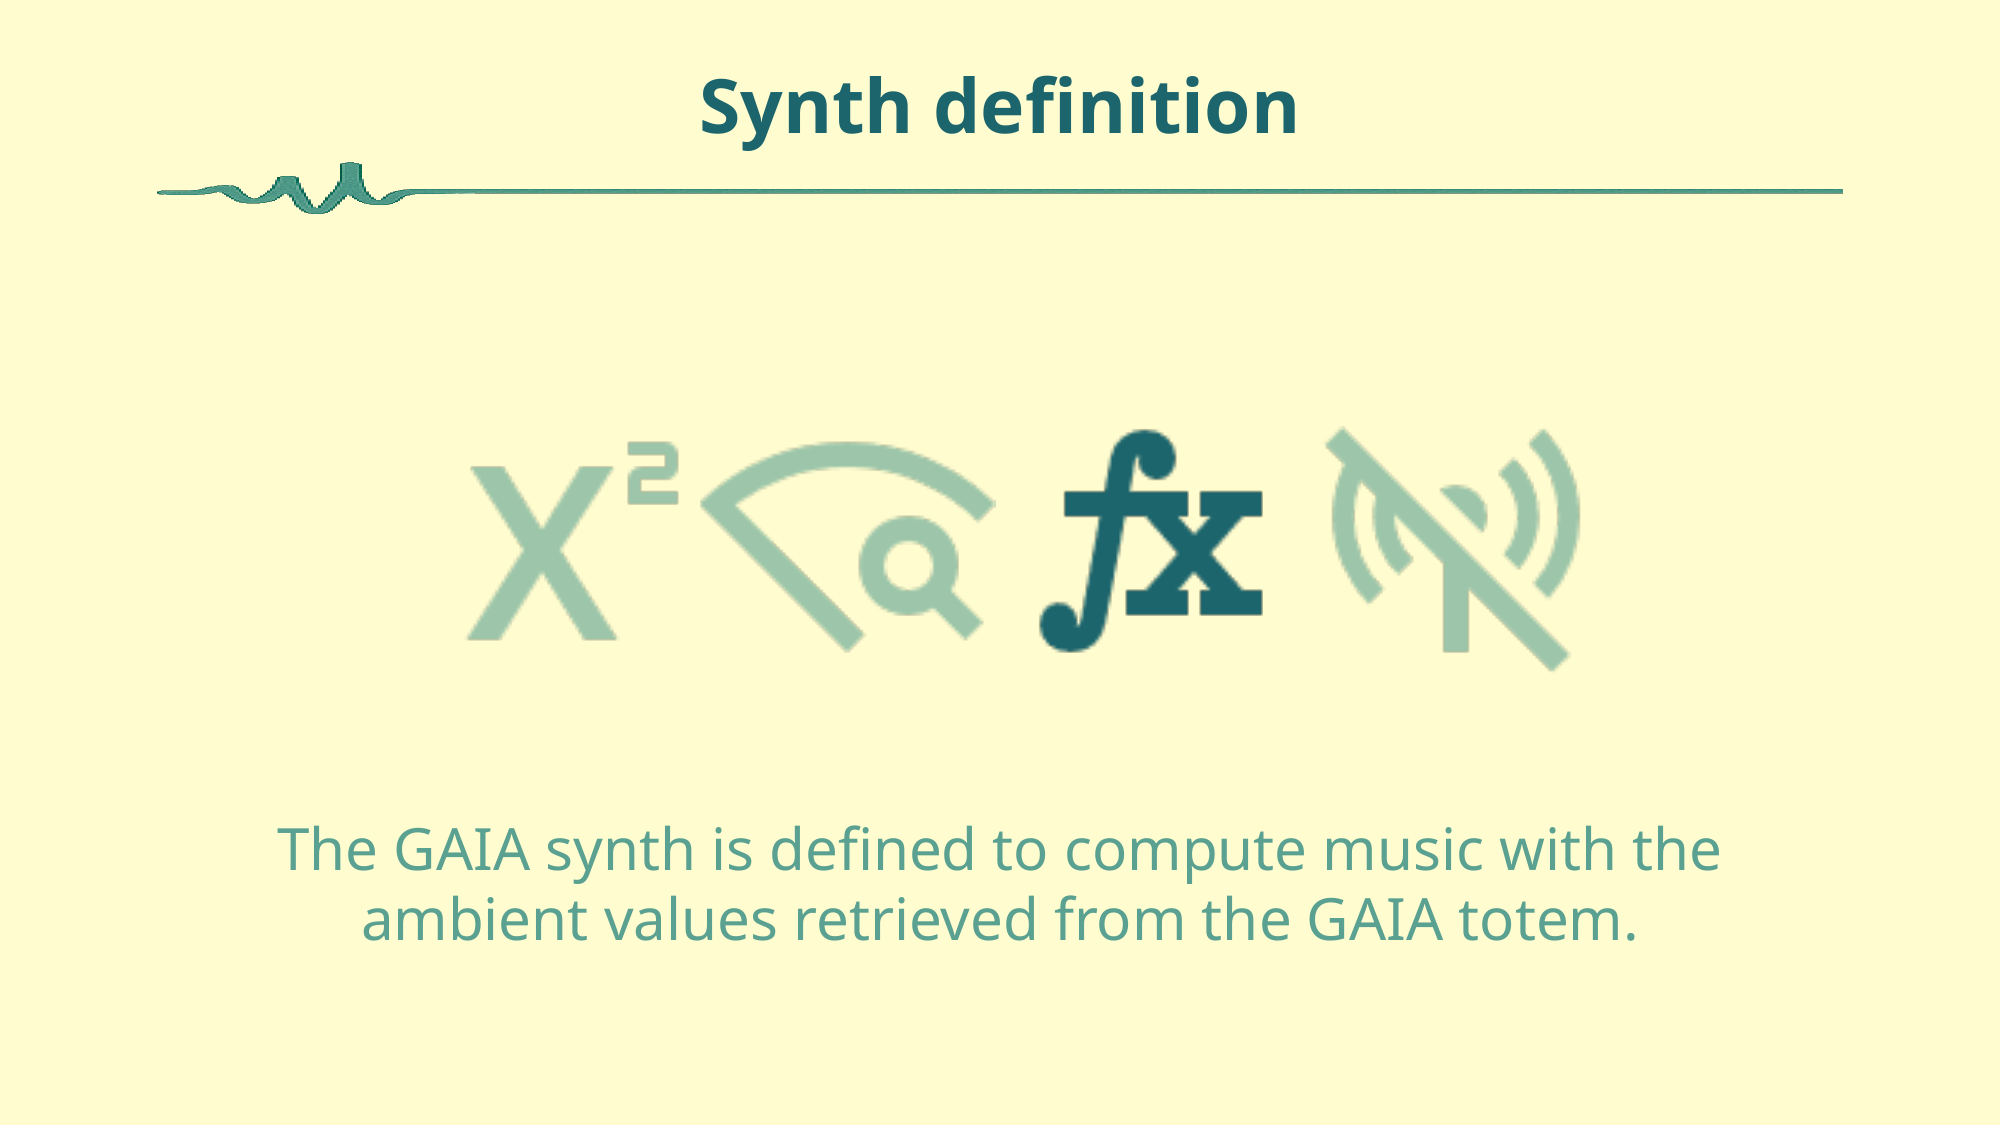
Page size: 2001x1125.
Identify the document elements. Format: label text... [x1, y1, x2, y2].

picture [157, 161, 1843, 214]
text_box The GAIA synth is defined to compute music with the ambient values retrieved from the GAIA totem. [157, 689, 1843, 1075]
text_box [395, 394, 1605, 691]
text_box Synth definition [188, 50, 1812, 156]
